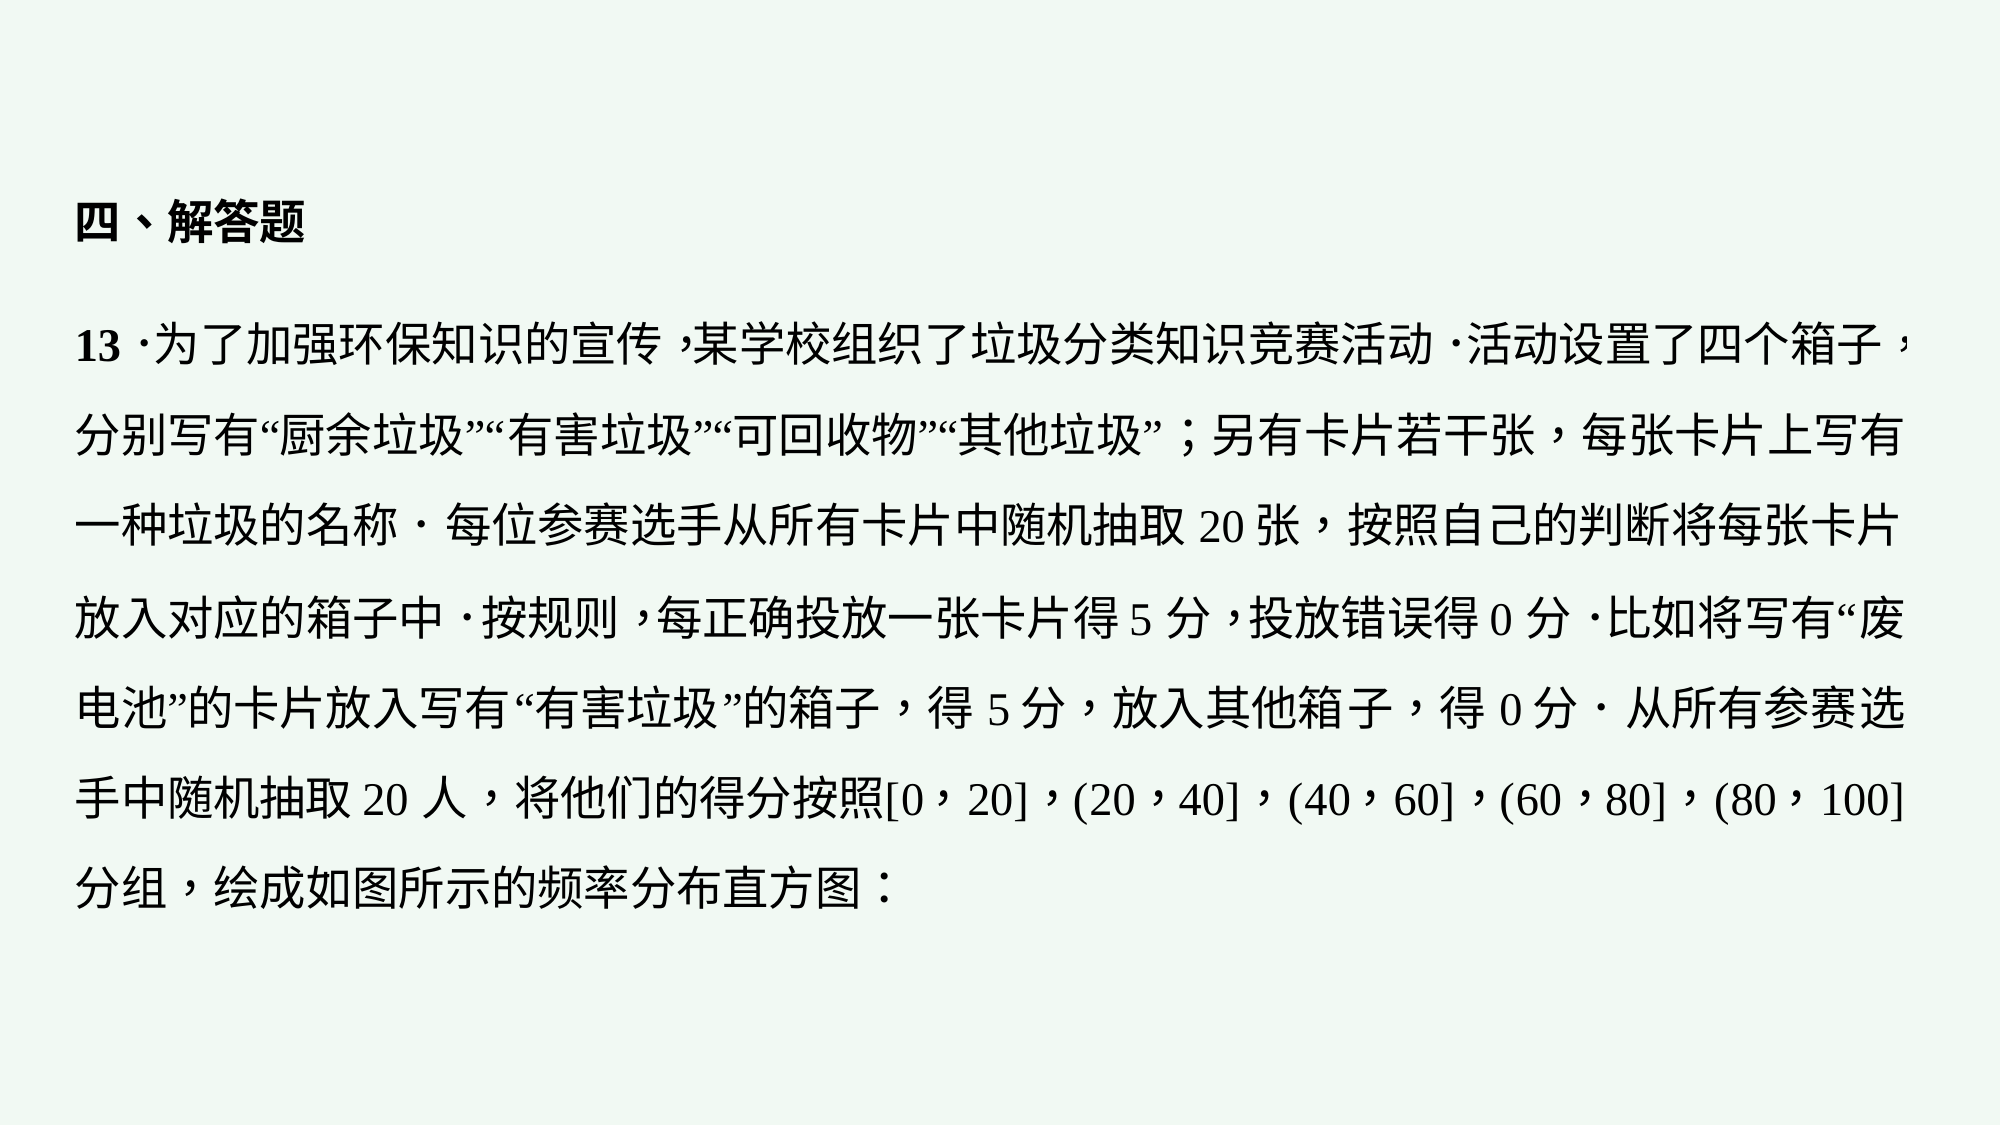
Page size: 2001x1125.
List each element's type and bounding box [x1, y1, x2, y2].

text_box [74, 168, 1907, 315]
text_box [74, 315, 1907, 1102]
